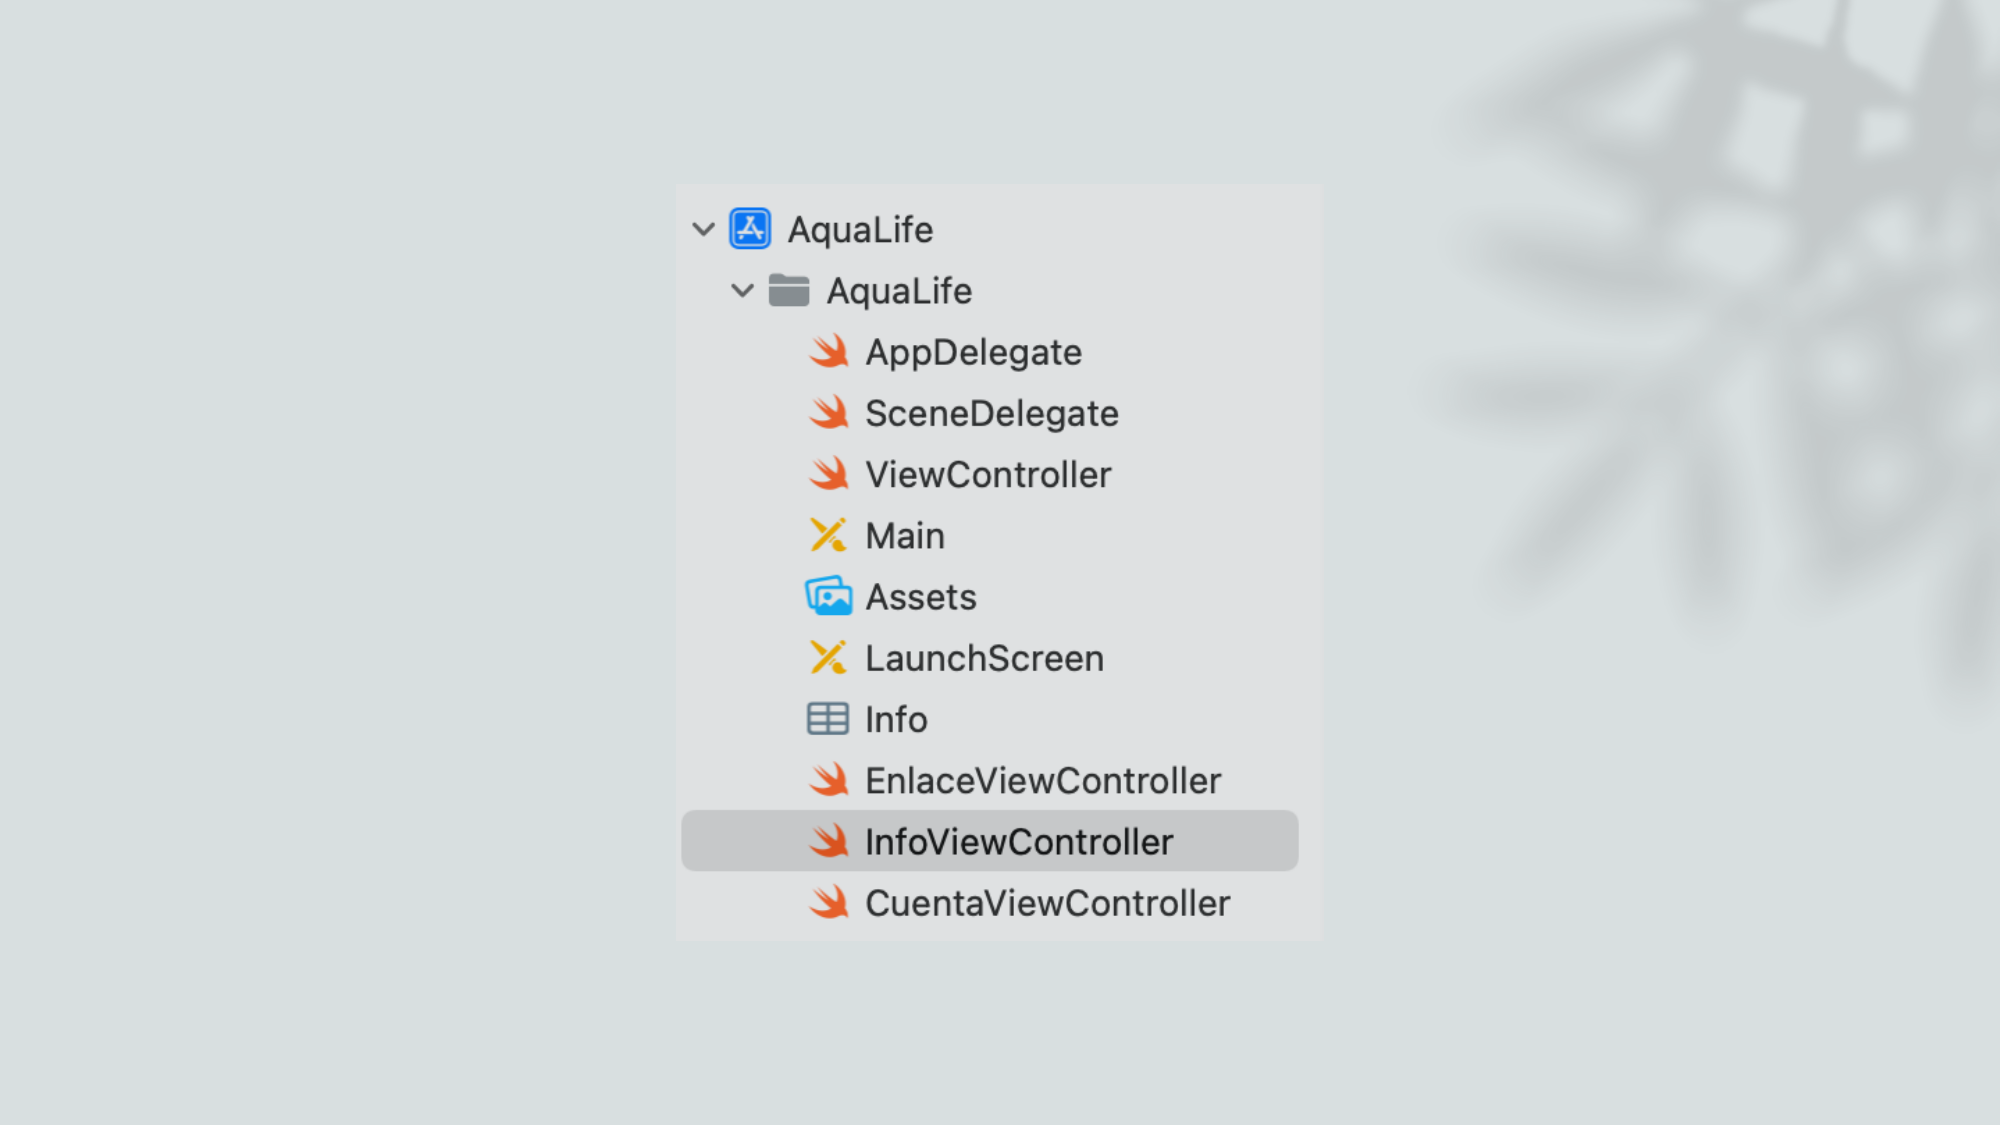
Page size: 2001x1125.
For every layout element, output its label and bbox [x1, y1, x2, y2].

list [676, 184, 1324, 941]
